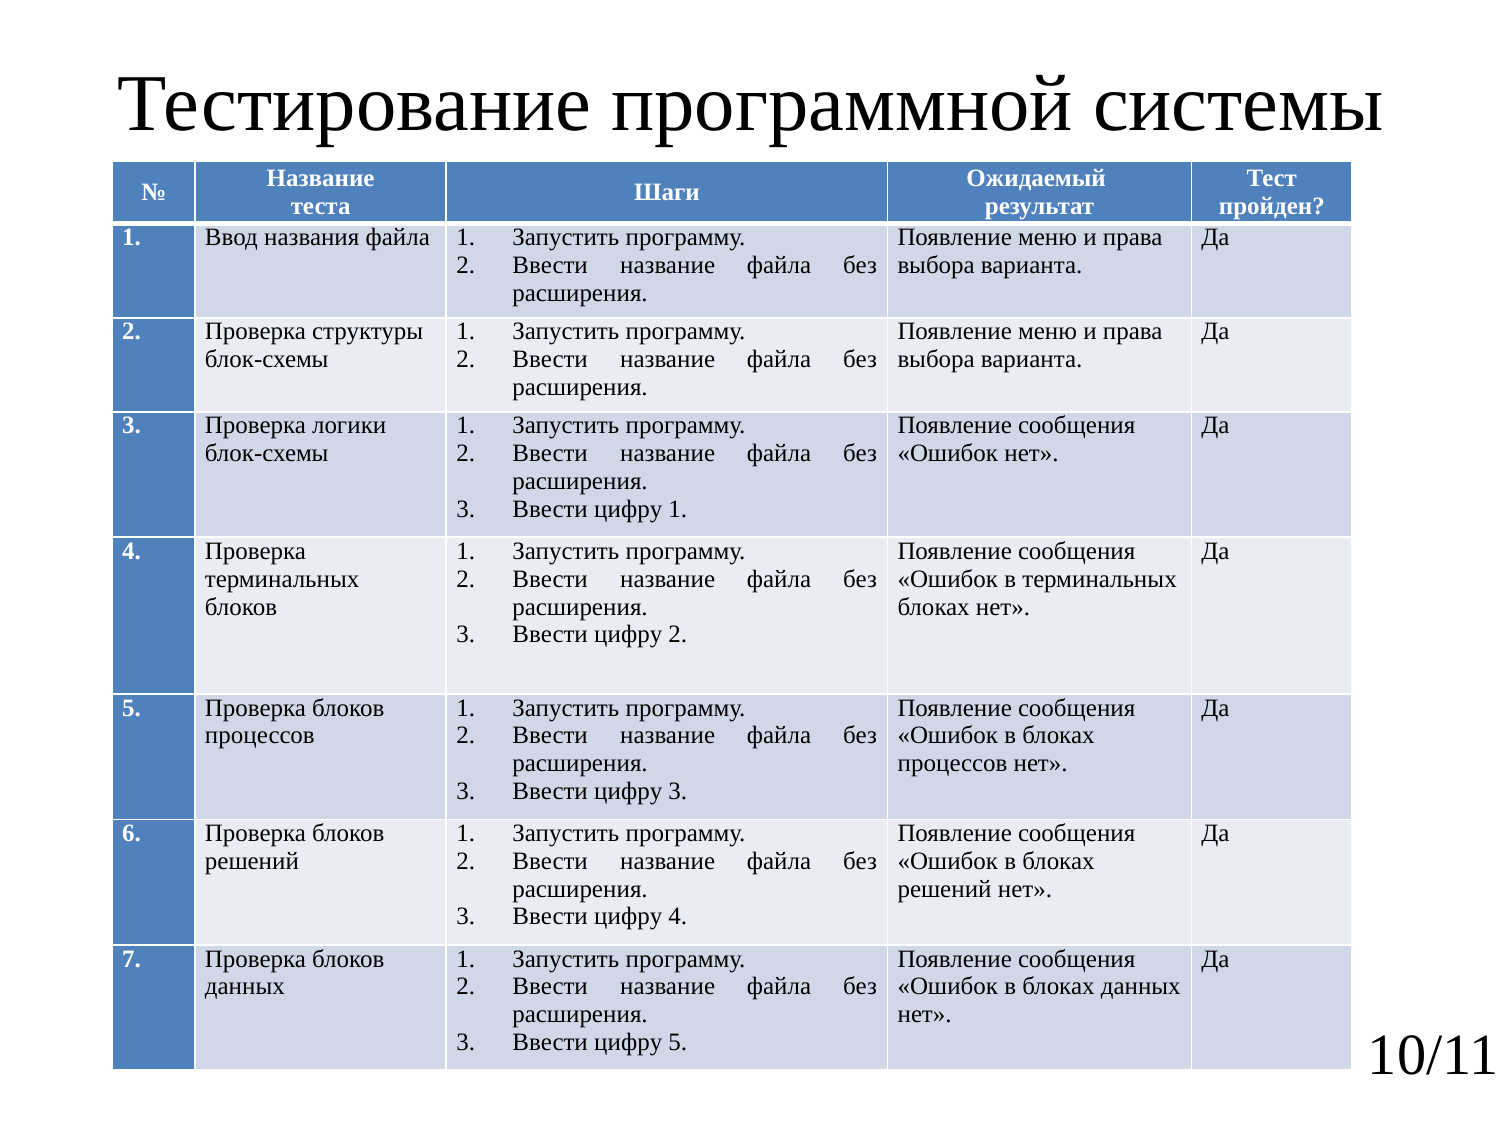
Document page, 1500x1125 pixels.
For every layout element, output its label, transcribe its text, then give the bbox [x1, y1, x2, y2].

table_cell Запустить программу. Ввести название файла без расширения. Ввести цифру 4. [447, 820, 887, 944]
table_cell [113, 226, 194, 317]
table_cell Появление сообщения «Ошибок в блоках решений нет». [888, 820, 1191, 944]
table_cell Появление сообщения «Ошибок в блоках данных нет». [888, 946, 1191, 1069]
table_cell Проверка логики блок-схемы [196, 413, 445, 536]
table_header Тест пройден? [1192, 162, 1351, 221]
table_cell Проверка блоков решений [196, 820, 445, 944]
text_box 10/11 [1353, 1008, 1500, 1094]
table_cell Да [1192, 226, 1351, 317]
table_cell Появление сообщения «Ошибок нет». [888, 413, 1191, 536]
table_cell Да [1192, 413, 1351, 536]
table_cell Да [1192, 946, 1351, 1069]
table_cell Да [1192, 820, 1351, 944]
table_cell Запустить программу. Ввести название файла без расширения. [447, 226, 887, 317]
table_cell 3. [113, 413, 194, 536]
table_cell Появление меню и права выбора варианта. [888, 226, 1191, 317]
table_header Шаги [447, 162, 887, 221]
title Тестирование программной системы [76, 4, 1427, 192]
table_header Название теста [196, 162, 445, 221]
table_cell 4. [113, 538, 194, 693]
table_cell Проверка структуры блок-схемы [196, 319, 445, 411]
table_cell Да [1192, 538, 1351, 693]
table_cell Да [1192, 319, 1351, 411]
table_cell Да [1192, 695, 1351, 819]
table_cell 7. [113, 946, 194, 1069]
table_cell Проверка терминальных блоков [196, 538, 445, 693]
table_cell Появление сообщения «Ошибок в блоках процессов нет». [888, 695, 1191, 819]
table_cell 2. [113, 319, 194, 411]
table_cell 6. [113, 820, 194, 944]
table_cell Появление сообщения «Ошибок в терминальных блоках нет». [888, 538, 1191, 693]
table_cell Запустить программу. Ввести название файла без расширения. [447, 319, 887, 411]
table_cell Запустить программу. Ввести название файла без расширения. Ввести цифру 3. [447, 695, 887, 819]
table_cell Появление меню и права выбора варианта. [888, 319, 1191, 411]
table_cell Проверка блоков процессов [196, 695, 445, 819]
table_header № [113, 162, 194, 221]
table_cell Проверка блоков данных [196, 946, 445, 1069]
table_header Ожидаемый результат [888, 162, 1191, 221]
table_cell 5. [113, 695, 194, 819]
table_cell Запустить программу. Ввести название файла без расширения. Ввести цифру 2. [447, 538, 887, 693]
table_cell Запустить программу. Ввести название файла без расширения. Ввести цифру 5. [447, 946, 887, 1069]
table_cell Запустить программу. Ввести название файла без расширения. Ввести цифру 1. [447, 413, 887, 536]
table_cell Ввод названия файла [196, 226, 445, 317]
